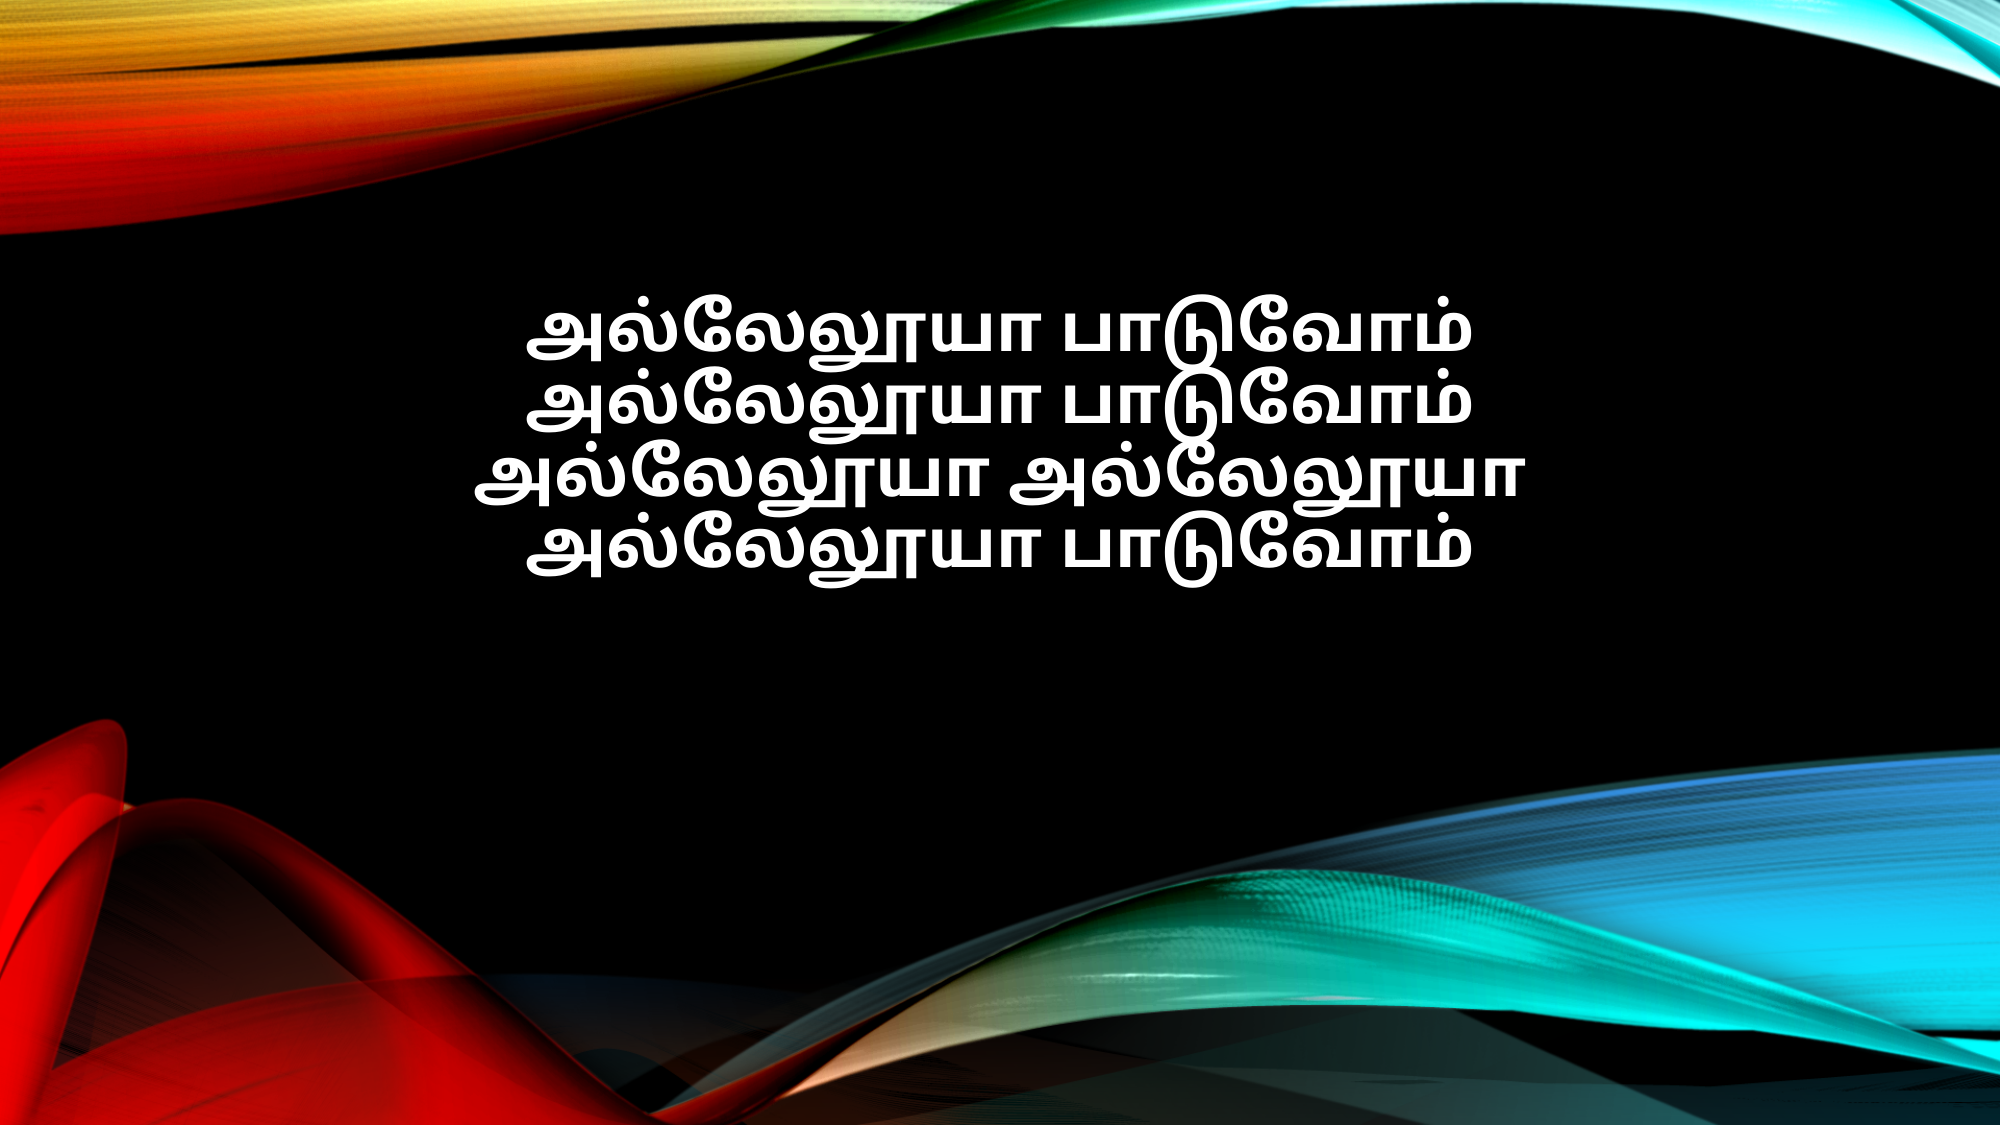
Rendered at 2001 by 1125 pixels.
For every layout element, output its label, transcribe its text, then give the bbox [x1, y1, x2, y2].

subtitle அல்லேலூயா பாடுவோம் அல்லேலூயா பாடுவோம் அல்லேலூயா அல்லேலூயா அல்லேலூயா பாடுவோம் [0, 0, 2000, 1125]
